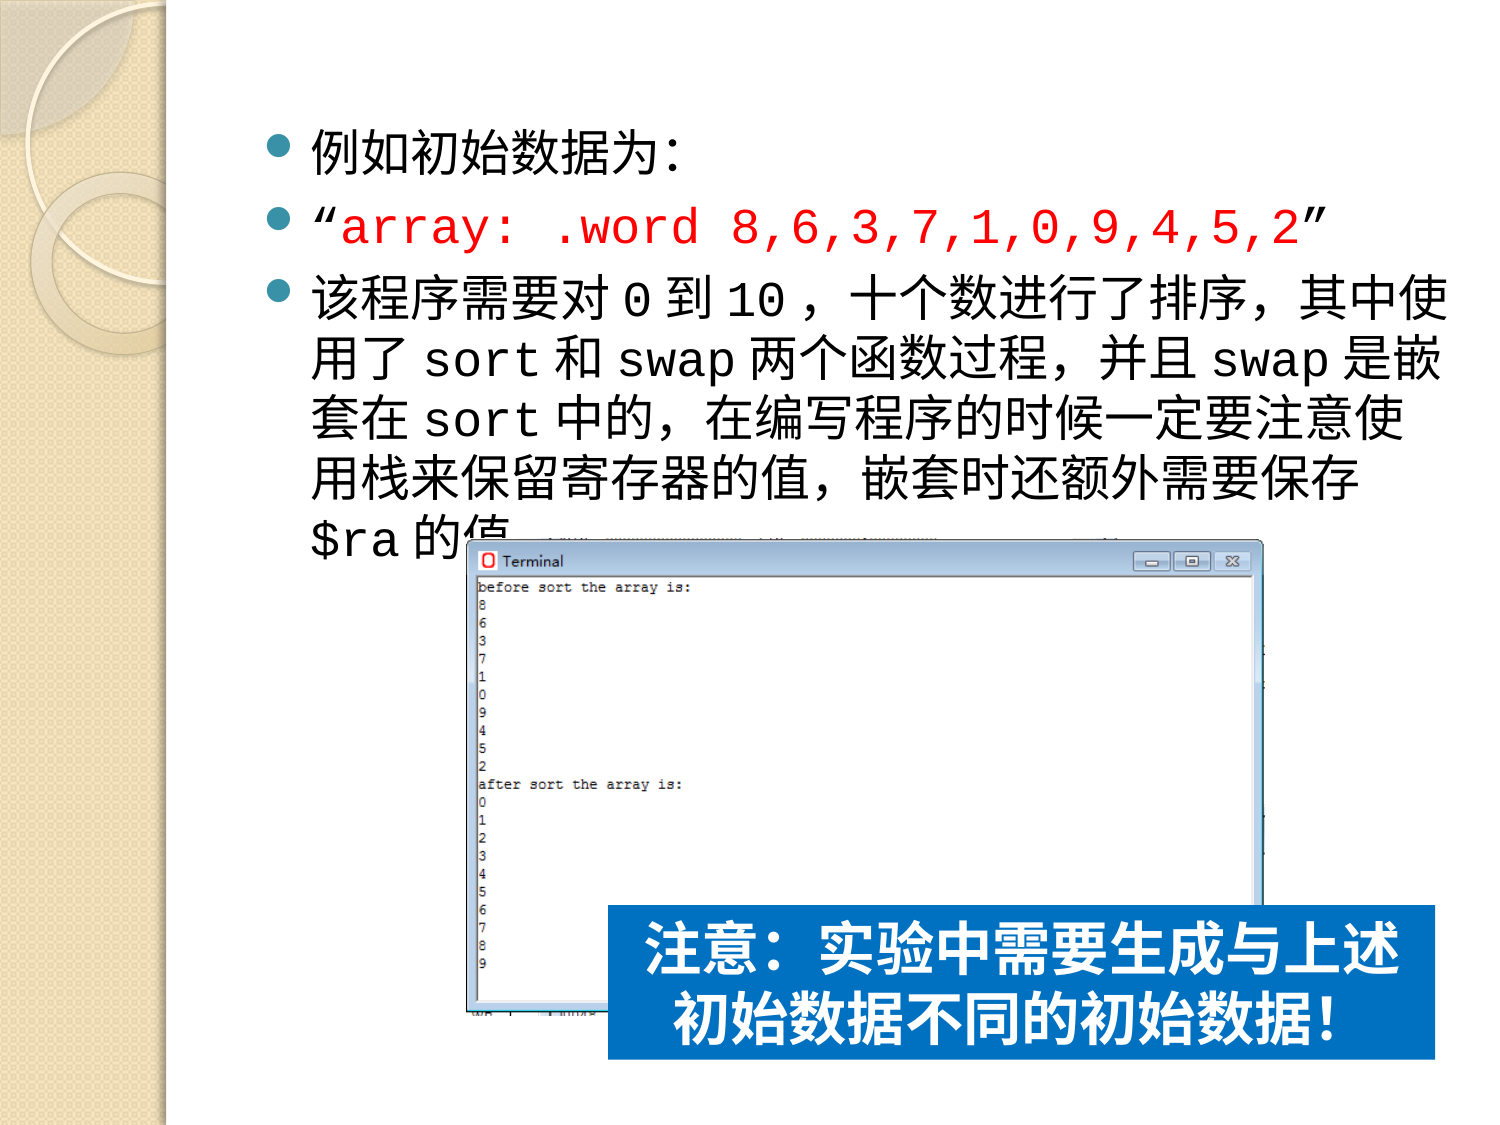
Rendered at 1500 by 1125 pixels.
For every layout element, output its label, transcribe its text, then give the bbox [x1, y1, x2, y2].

text_box 注意：实验中需要生成与上述初始数据不同的初始数据！ [608, 905, 1436, 1060]
list 例如初始数据为： “array: .word 8,6,3,7,1,0,9,4,5,2” 该程序需要对0到10，十个数进行了排序，其中使用了sort和swap两个函数过程，并且swap是嵌套在sort中的，在编写程序的时候一定要注意使用栈来保留寄存器的值，嵌套时还额外需要保存$ra的值。 [235, 113, 1466, 1025]
picture [466, 538, 1265, 1017]
